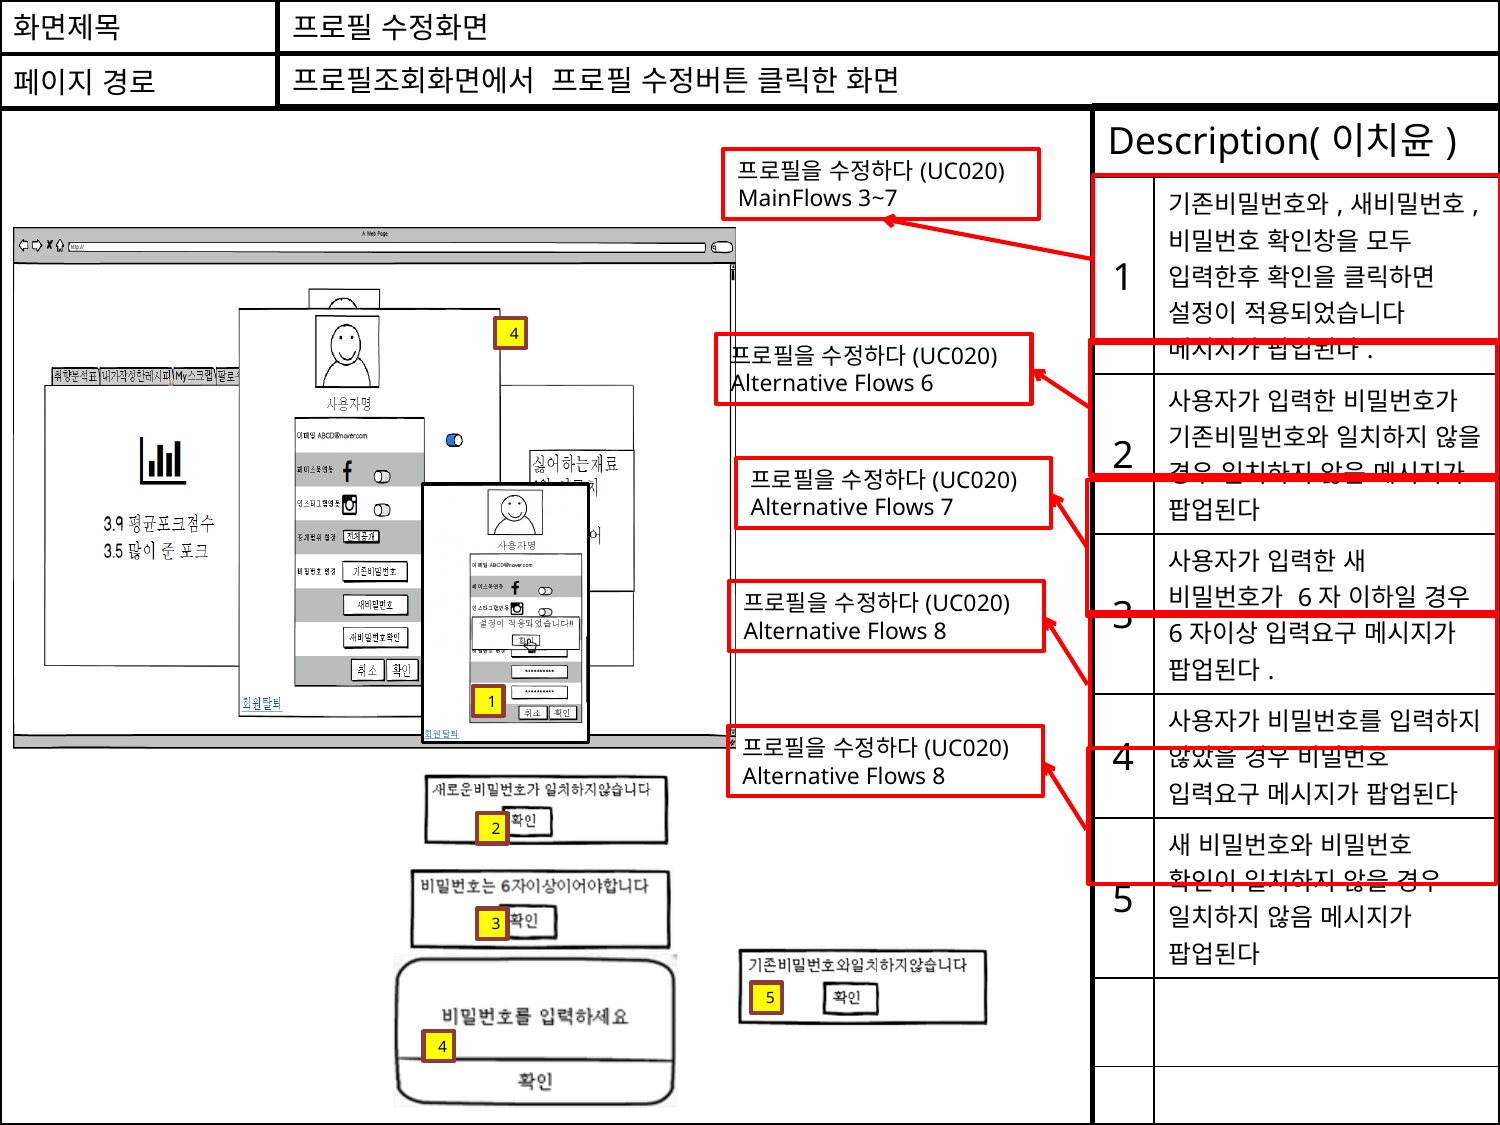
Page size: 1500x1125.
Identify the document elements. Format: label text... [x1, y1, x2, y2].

text_box 프로필조회화면에서 프로필 수정버튼 클릭한 화면 [276, 51, 1500, 106]
text_box [1085, 478, 1499, 618]
text_box [1091, 173, 1500, 345]
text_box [1051, 493, 1088, 549]
table_cell [1093, 979, 1153, 1066]
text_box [880, 219, 1093, 260]
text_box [1042, 761, 1087, 830]
text_box 페이지 경로 [0, 52, 276, 106]
table_cell [1155, 1067, 1499, 1125]
text_box 프로필 수정화면 [275, 0, 1500, 55]
text_box 프로필을 수정하다(UC020) Alternative Flows 8 [740, 581, 1045, 651]
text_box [13, 227, 736, 750]
picture [392, 953, 679, 1109]
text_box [1031, 369, 1090, 408]
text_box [1044, 616, 1088, 685]
text_box 프로필을 수정하다(UC020) MainFlows 3~7 [723, 148, 1039, 219]
text_box 프로필을 수정하다(UC020) Alternative Flows 8 [727, 726, 1044, 797]
table_cell 새 비밀번호와 비밀번호 확인이 일치하지 않을 경우 일치하지 않음 메시지가 팝업된다 [1155, 819, 1499, 977]
table_cell [1093, 1067, 1153, 1125]
text_box [1088, 618, 1499, 750]
text_box 화면제목 [0, 0, 275, 52]
text_box [1088, 338, 1499, 478]
picture [423, 774, 670, 847]
picture [408, 868, 673, 952]
text_box [1086, 746, 1498, 886]
text_box 프로필을 수정하다(UC020) Alternative Flows 7 [740, 457, 1052, 528]
picture [737, 945, 989, 1027]
table_cell [1155, 979, 1499, 1066]
text_box 프로필을 수정하다(UC020) Alternative Flows 6 [740, 334, 1032, 404]
text_box [0, 106, 1090, 1125]
table_cell 5 [1093, 886, 1153, 977]
table_header Description(이치윤) [1093, 104, 1499, 173]
